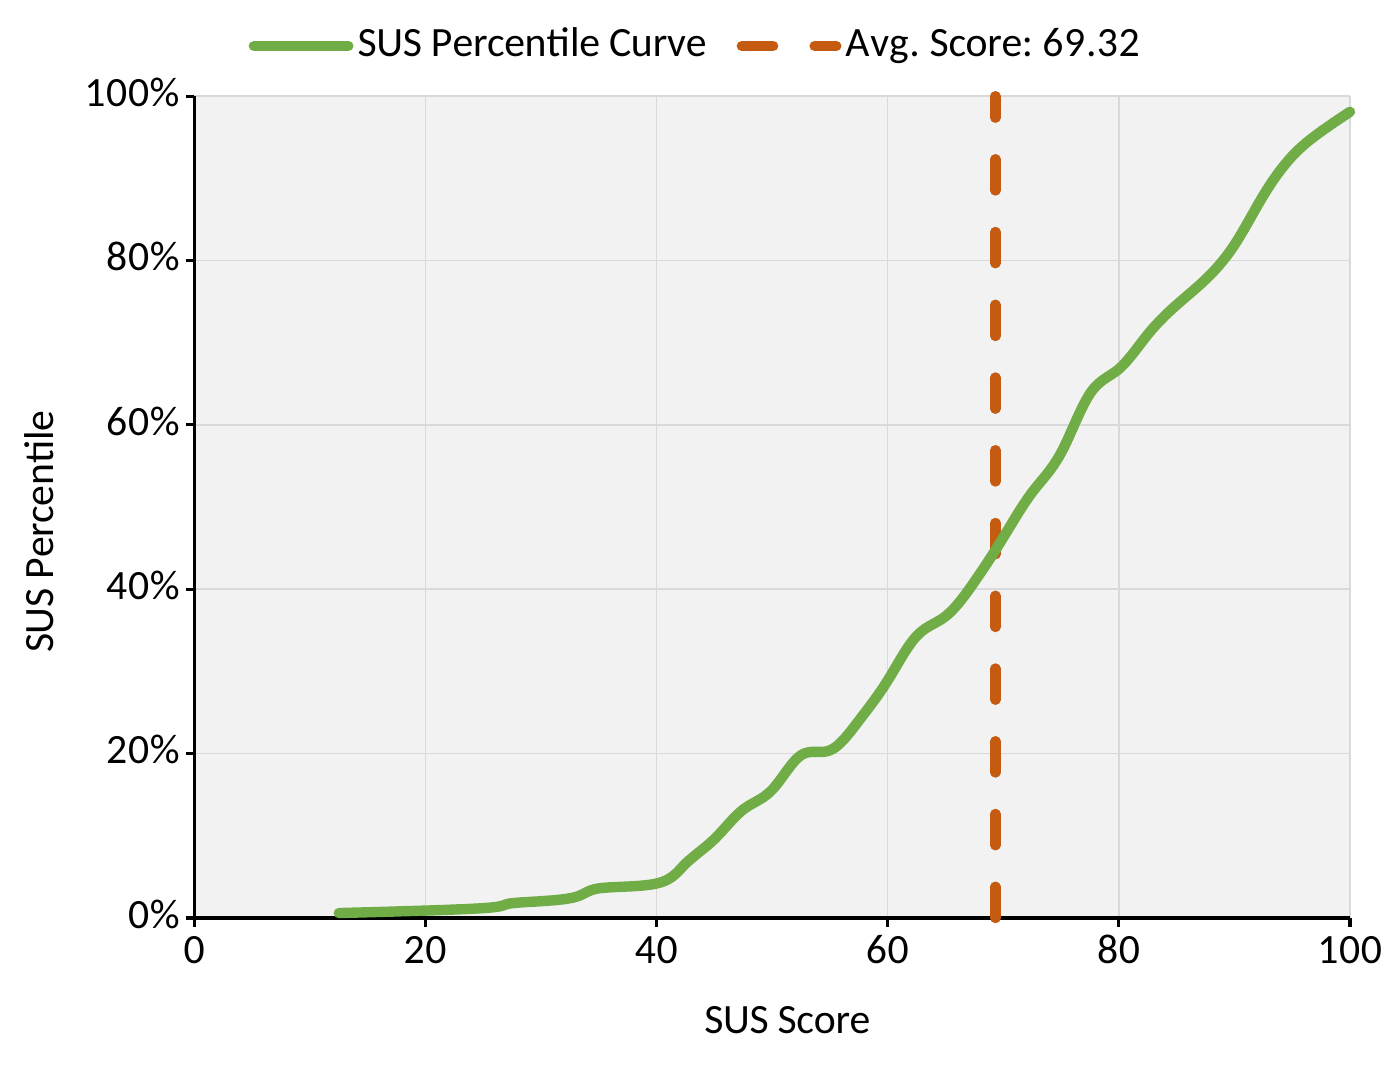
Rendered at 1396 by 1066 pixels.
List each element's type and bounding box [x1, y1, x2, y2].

chart [0, 0, 1395, 1065]
